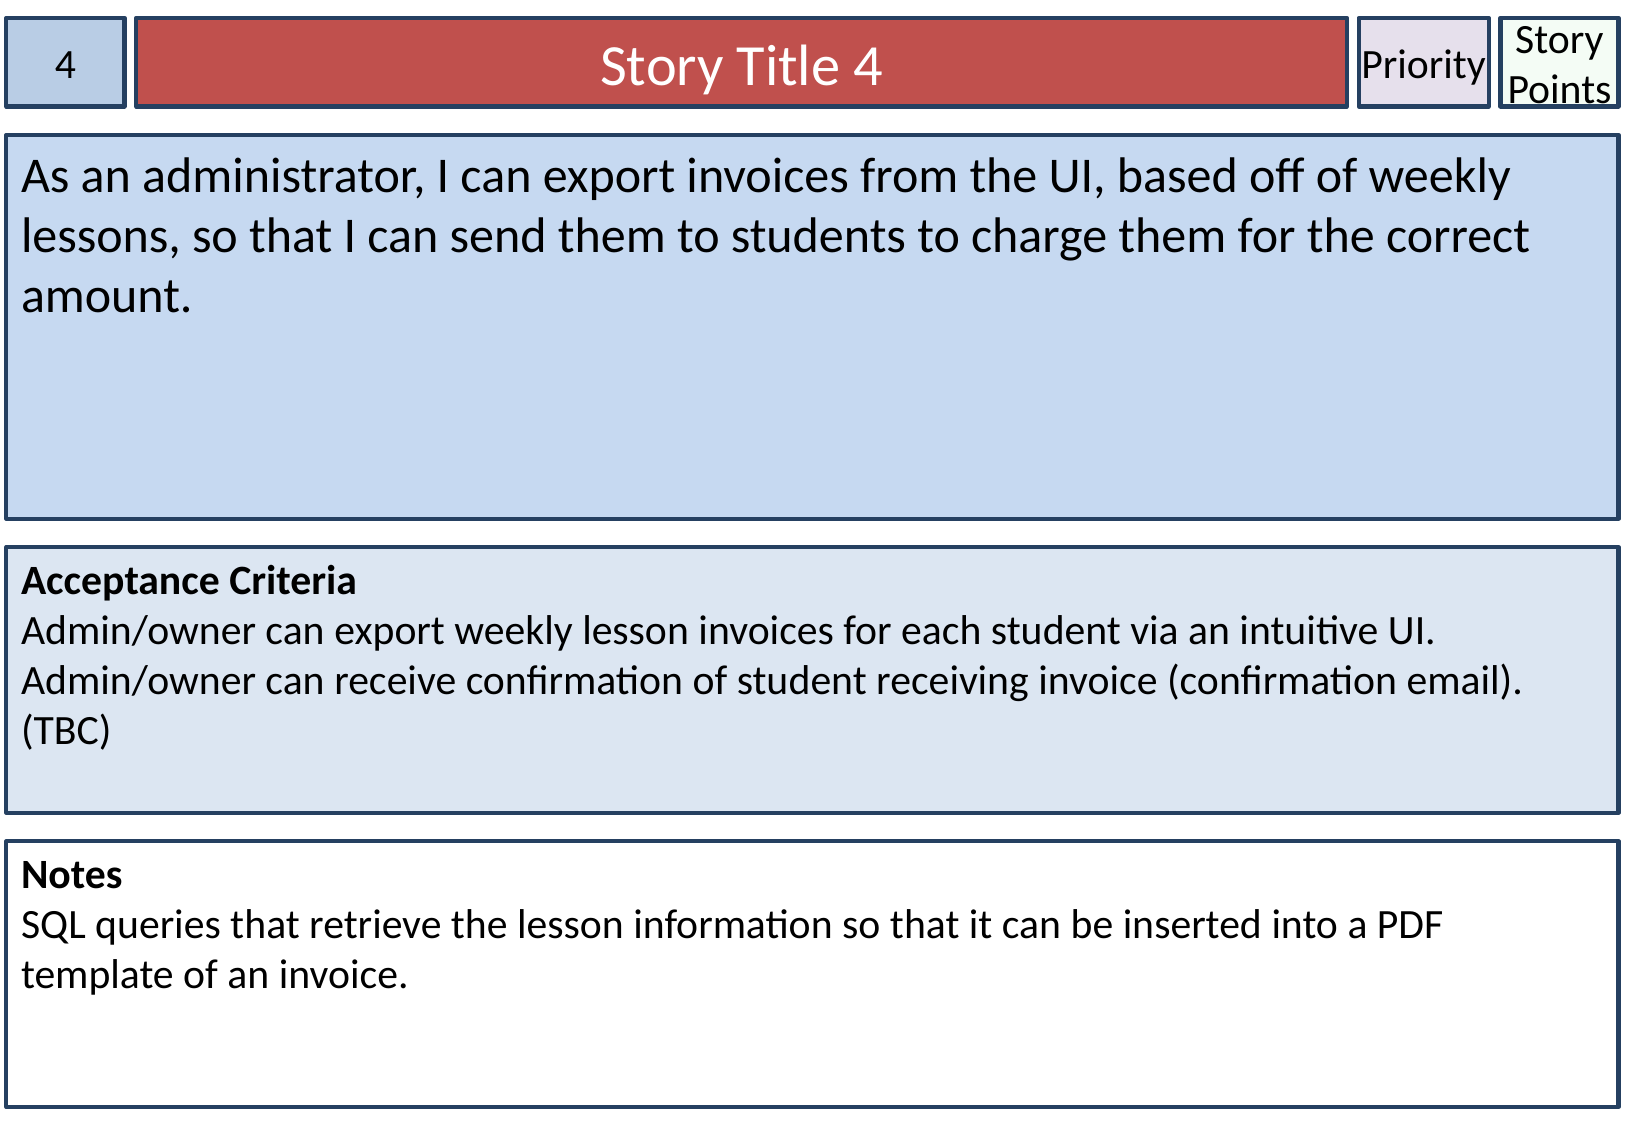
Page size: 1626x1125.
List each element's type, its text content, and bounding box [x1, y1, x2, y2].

text_box Acceptance Criteria Admin/owner can export weekly lesson invoices for each student via an intuitive UI. Admin/owner can receive confirmation of student receiving invoice (confirmation email). (TBC) [4, 545, 1621, 815]
text_box Priority [1357, 16, 1491, 109]
text_box As an administrator, I can export invoices from the UI, based off of weekly lessons, so that I can send them to students to charge them for the correct amount. [4, 133, 1621, 521]
text_box Story Points [1498, 16, 1621, 109]
text_box 4 [4, 16, 127, 109]
text_box Notes SQL queries that retrieve the lesson information so that it can be inserted into a PDF template of an invoice. [4, 839, 1621, 1109]
text_box Story Title 4 [134, 16, 1349, 109]
